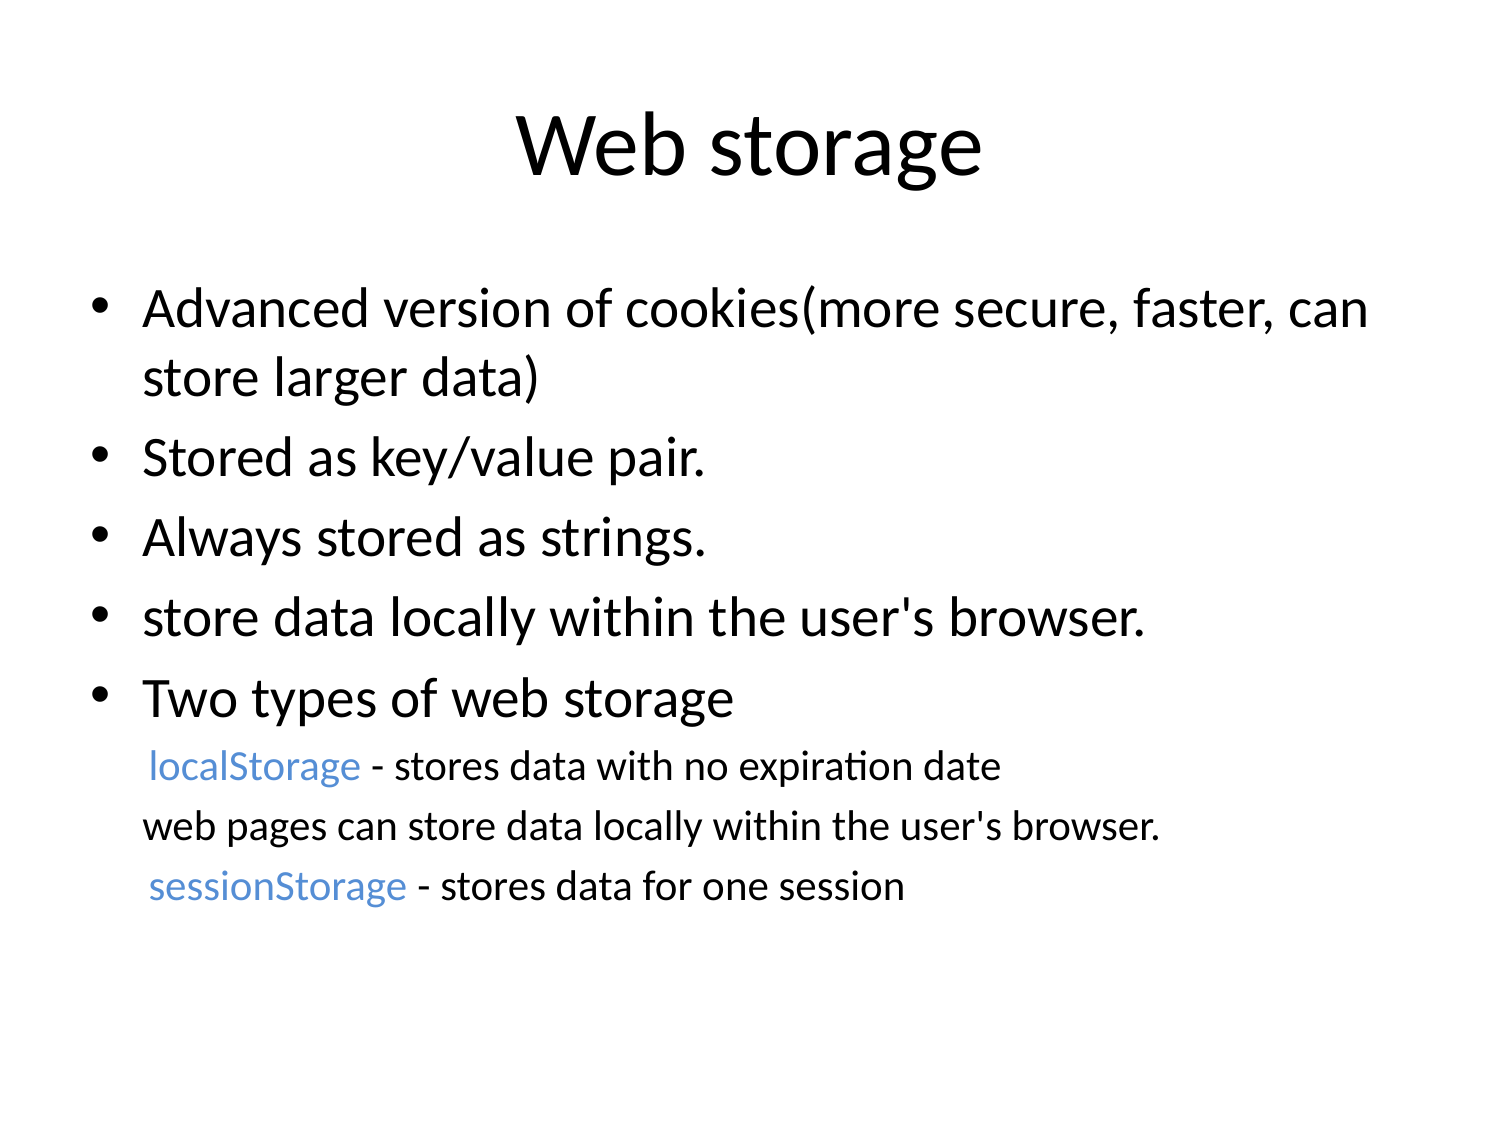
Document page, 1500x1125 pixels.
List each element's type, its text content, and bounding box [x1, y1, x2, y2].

title Web storage [75, 45, 1425, 233]
list Advanced version of cookies(more secure, faster, can store larger data) Stored as key/value pair. Always stored as strings. store data locally within the user's browser. Two types of web storage localStorage - stores data with no expiration date web pages can store data locally within the user's browser. sessionStorage - stores data for one session [75, 262, 1425, 1005]
